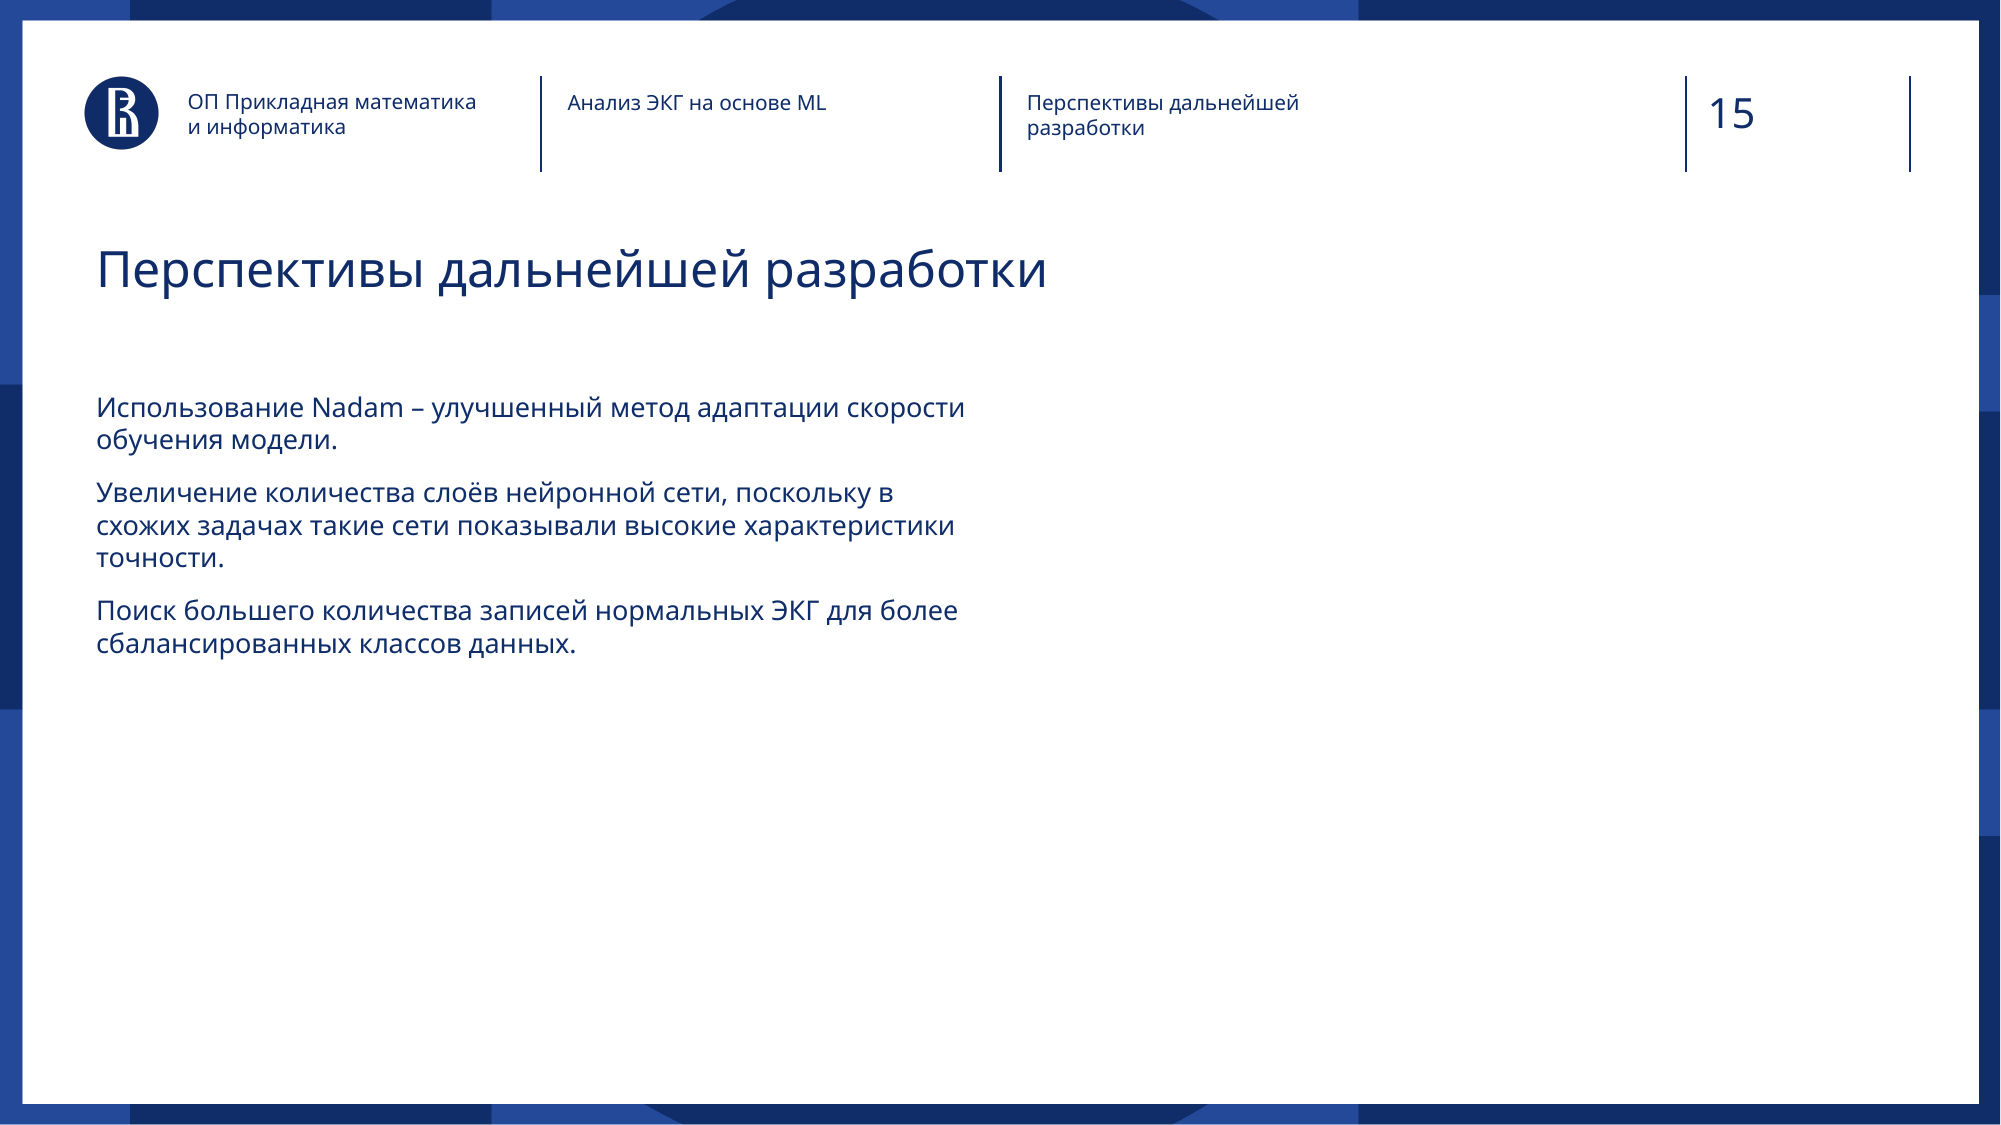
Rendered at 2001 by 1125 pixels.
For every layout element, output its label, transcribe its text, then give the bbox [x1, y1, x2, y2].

list Использование Nadam – улучшенный метод адаптации скорости обучения модели. Увеличение количества слоёв нейронной сети, поскольку в схожих задачах такие сети показывали высокие характеристики точности. Поиск большего количества записей нормальных ЭКГ для более сбалансированных классов данных. [96, 390, 981, 784]
list Анализ ЭКГ на основе ML [567, 90, 907, 157]
list Перспективы дальнейшей разработки [1026, 90, 1367, 157]
list ОП Прикладная математика и информатика [187, 88, 500, 157]
title Перспективы дальнейшей разработки [96, 237, 1854, 365]
picture [0, 0, 2001, 1125]
